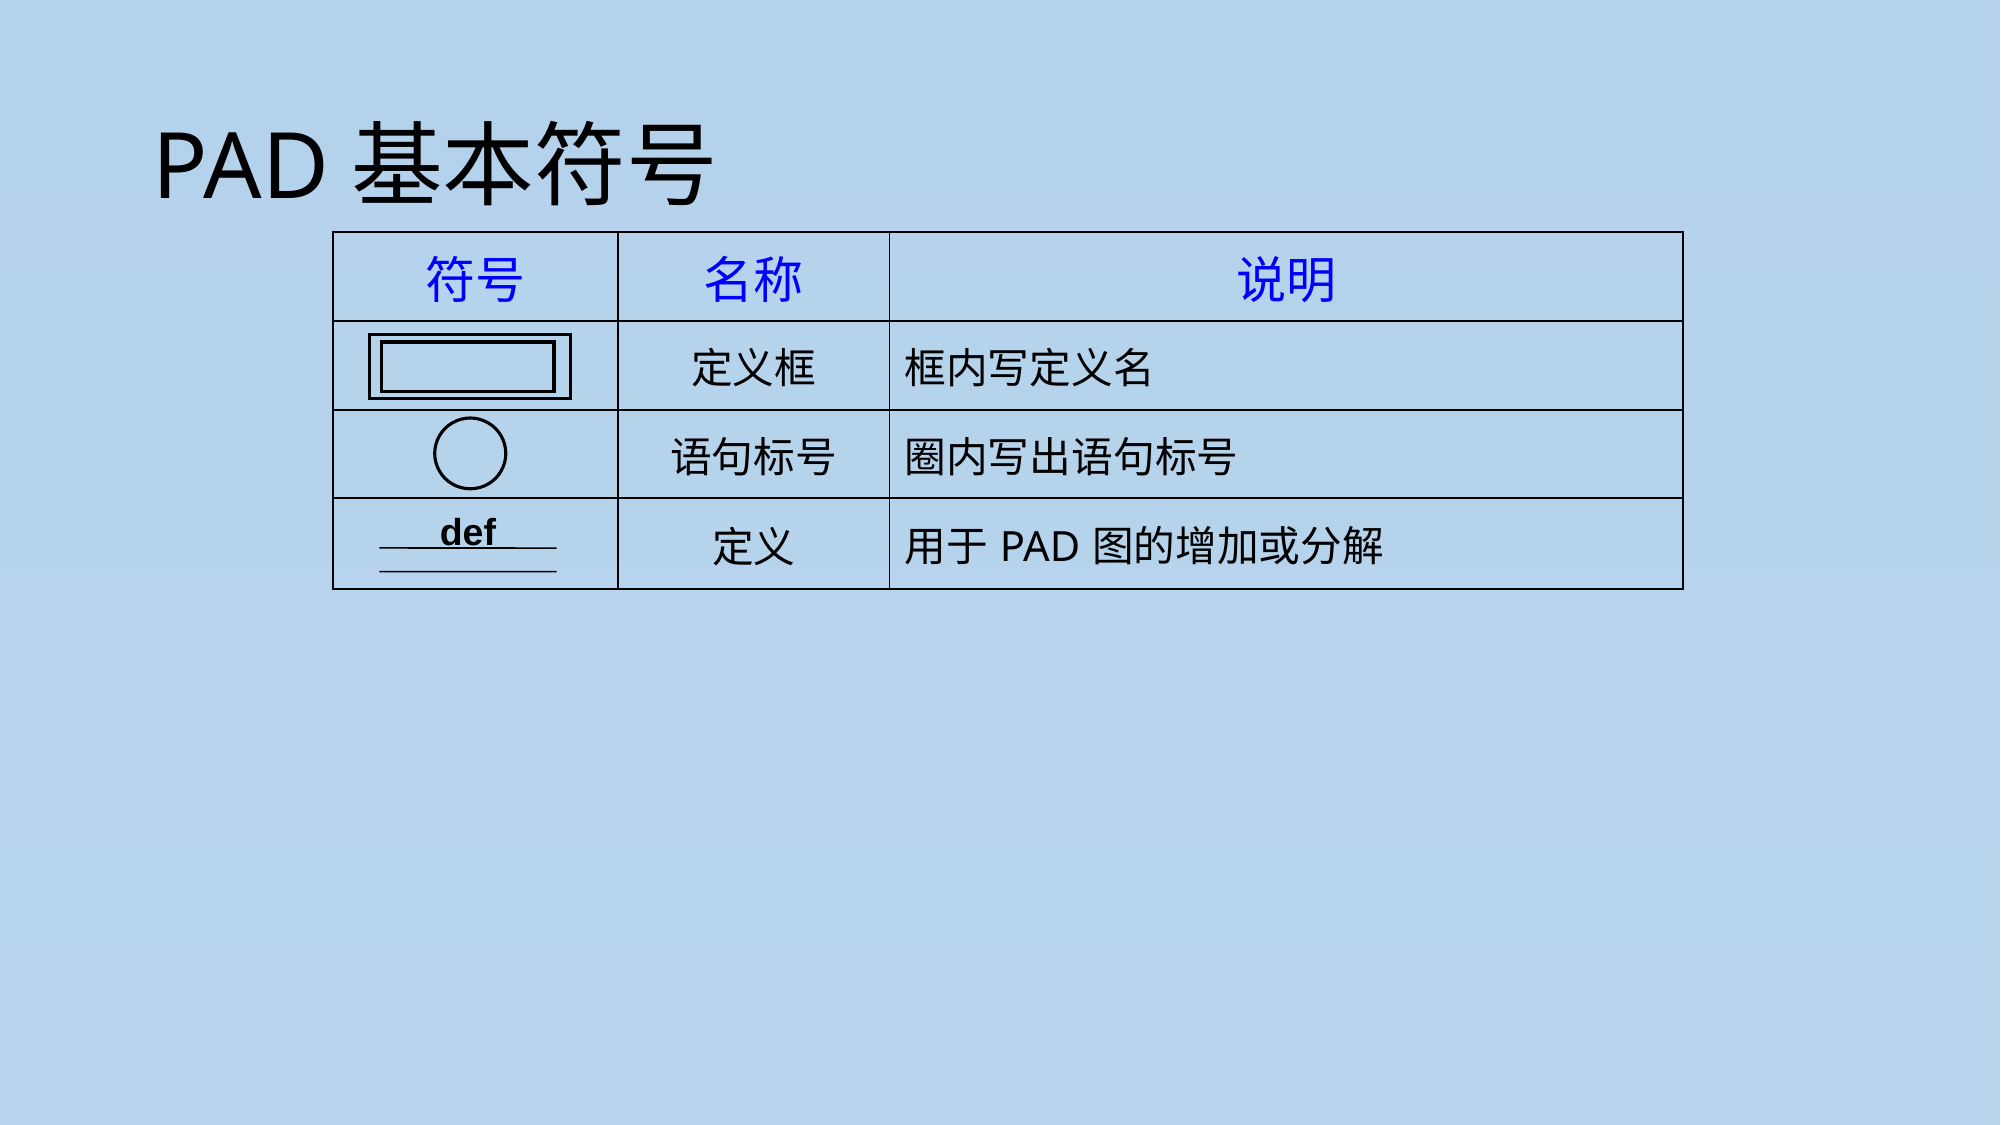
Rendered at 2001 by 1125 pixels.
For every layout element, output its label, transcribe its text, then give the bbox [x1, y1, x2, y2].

table_cell 用于PAD图的增加或分解 [890, 499, 1682, 588]
table_header 名称 [619, 233, 889, 320]
table_cell 定义 [619, 499, 889, 588]
table_header 符号 [334, 233, 617, 320]
table_cell [334, 411, 617, 497]
table_cell 框内写定义名 [890, 322, 1682, 409]
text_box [379, 500, 557, 572]
table_cell 圈内写出语句标号 [890, 411, 1682, 497]
table_header 说明 [890, 233, 1682, 320]
table_cell 定义框 [619, 322, 889, 409]
table_cell 语句标号 [619, 411, 889, 497]
title PAD基本符号 [137, 59, 1863, 278]
text_box [434, 417, 506, 489]
table_cell [334, 322, 617, 409]
table_cell [334, 499, 617, 588]
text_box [369, 334, 571, 399]
